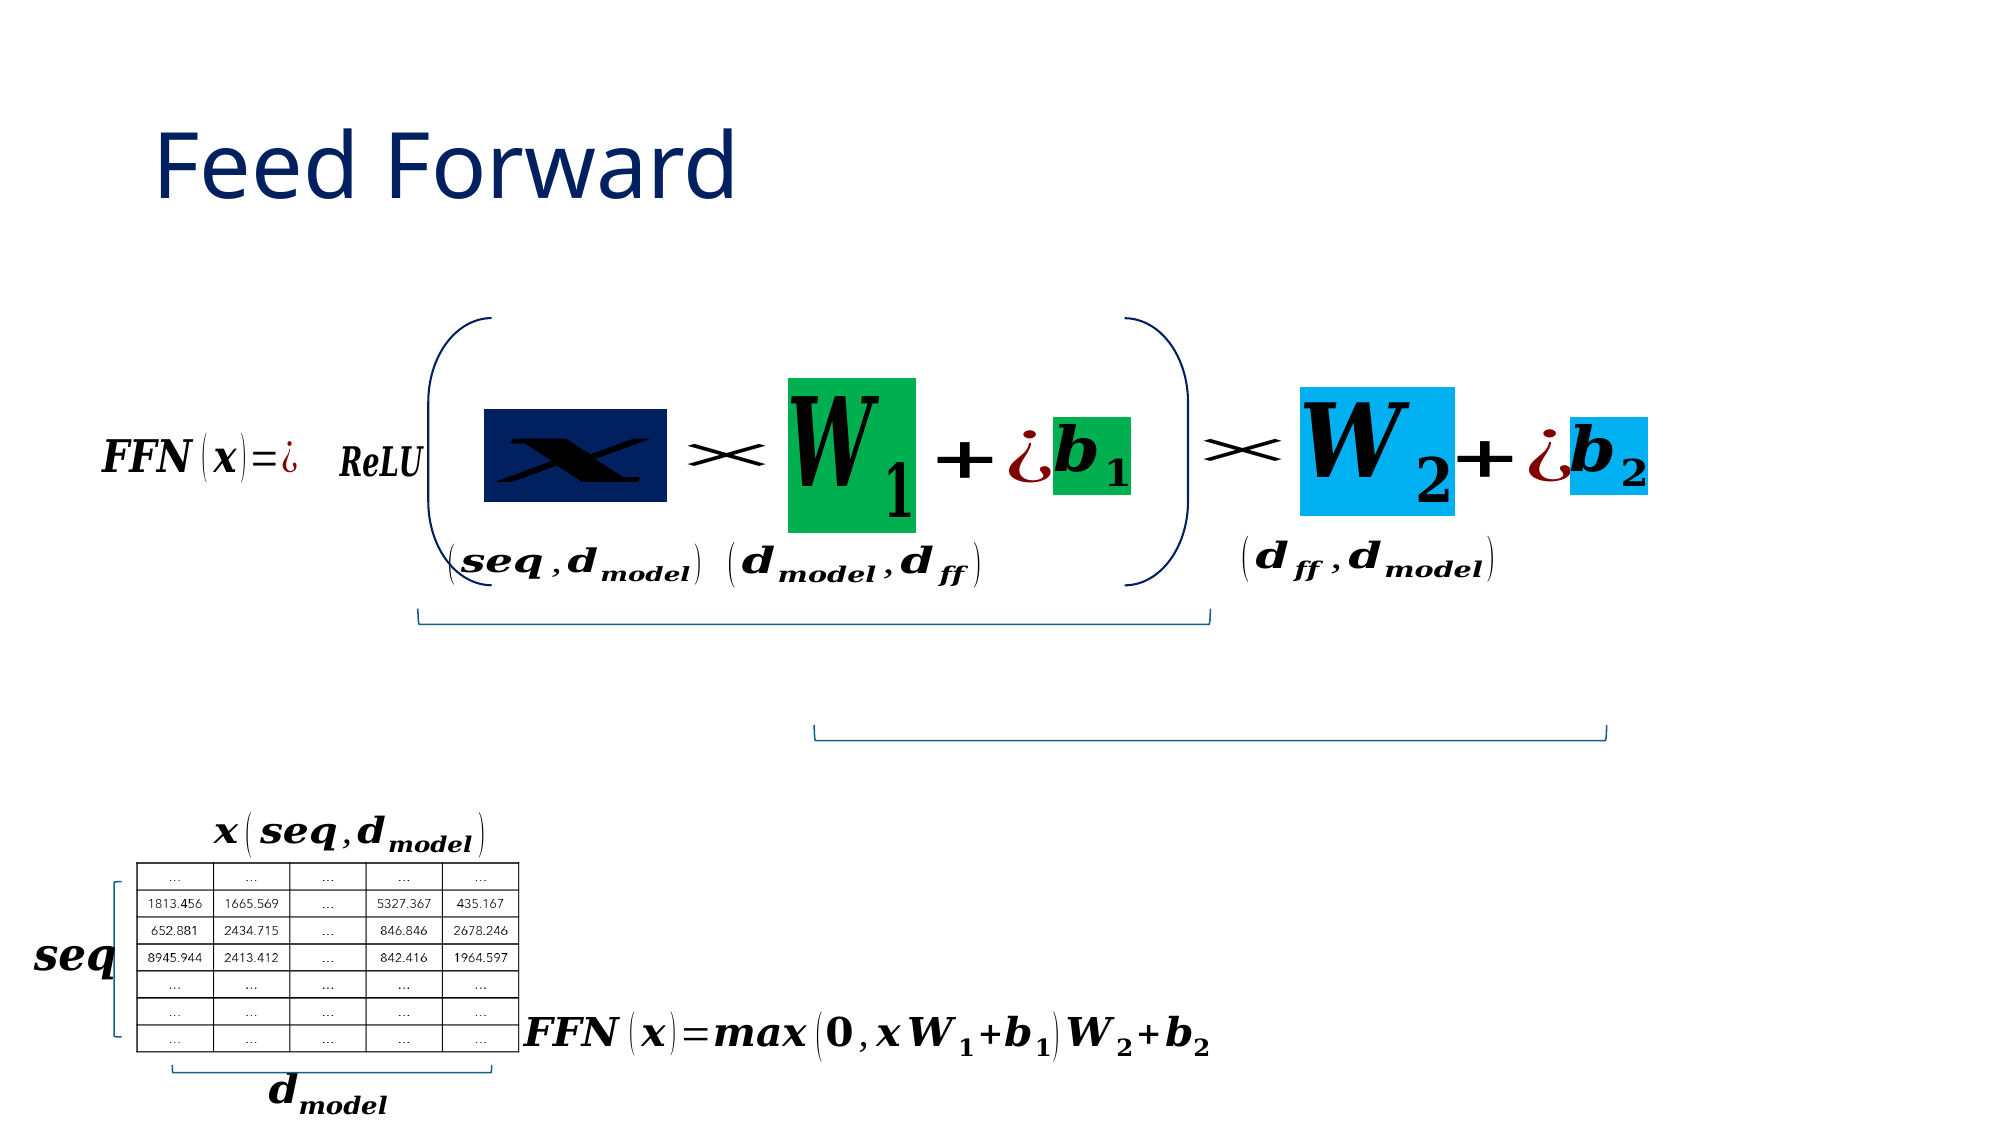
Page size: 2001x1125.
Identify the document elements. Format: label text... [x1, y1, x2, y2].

text_box [170, 1065, 494, 1075]
text_box [812, 724, 1609, 743]
text_box [416, 608, 1212, 627]
text_box [112, 879, 122, 1039]
picture [136, 862, 520, 1055]
text_box [1124, 317, 1190, 587]
text_box [427, 317, 492, 587]
title Feed Forward [137, 59, 1863, 278]
